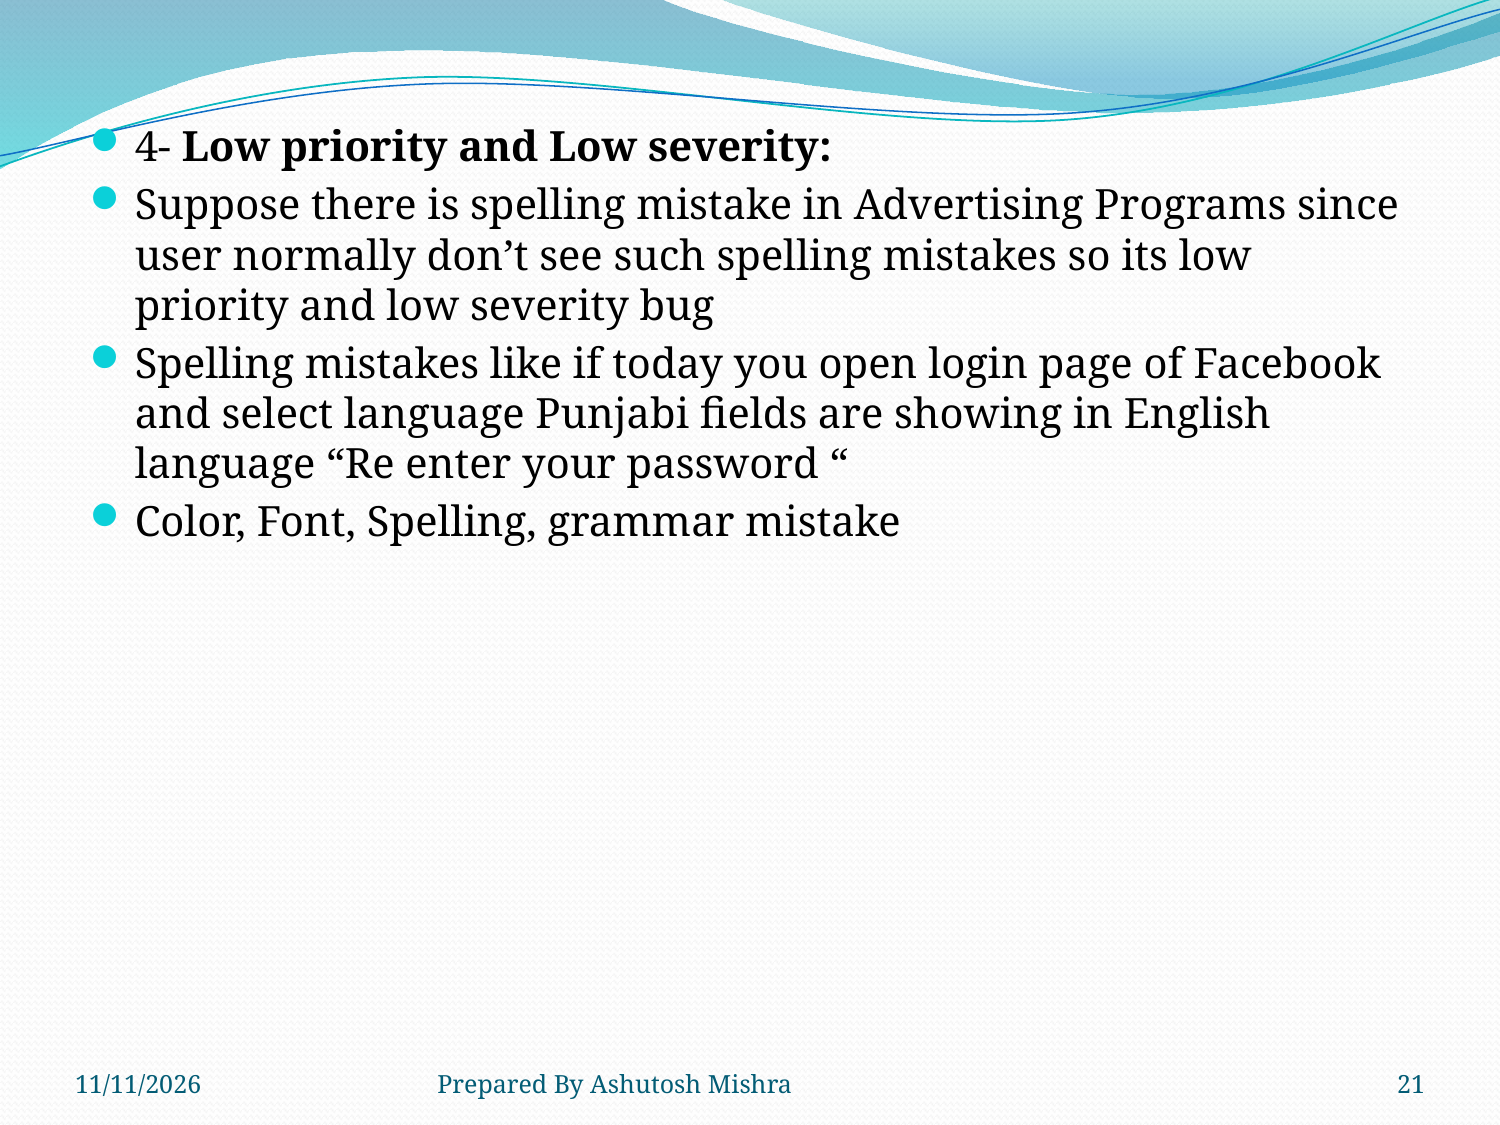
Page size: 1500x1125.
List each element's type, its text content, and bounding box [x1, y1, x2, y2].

footer Prepared By Ashutosh Mishra [437, 1042, 988, 1103]
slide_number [75, 1042, 425, 1103]
slide_number 21 [1299, 1042, 1425, 1103]
list 4- Low priority and Low severity: Suppose there is spelling mistake in Advertising Programs since user normally don’t see such spelling mistakes so its low priority and low severity bug Spelling mistakes like if today you open login page of Facebook and select language Punjabi fields are showing in English language “Re enter your password “ Color, Font, Spelling, grammar mistake [75, 112, 1425, 1005]
